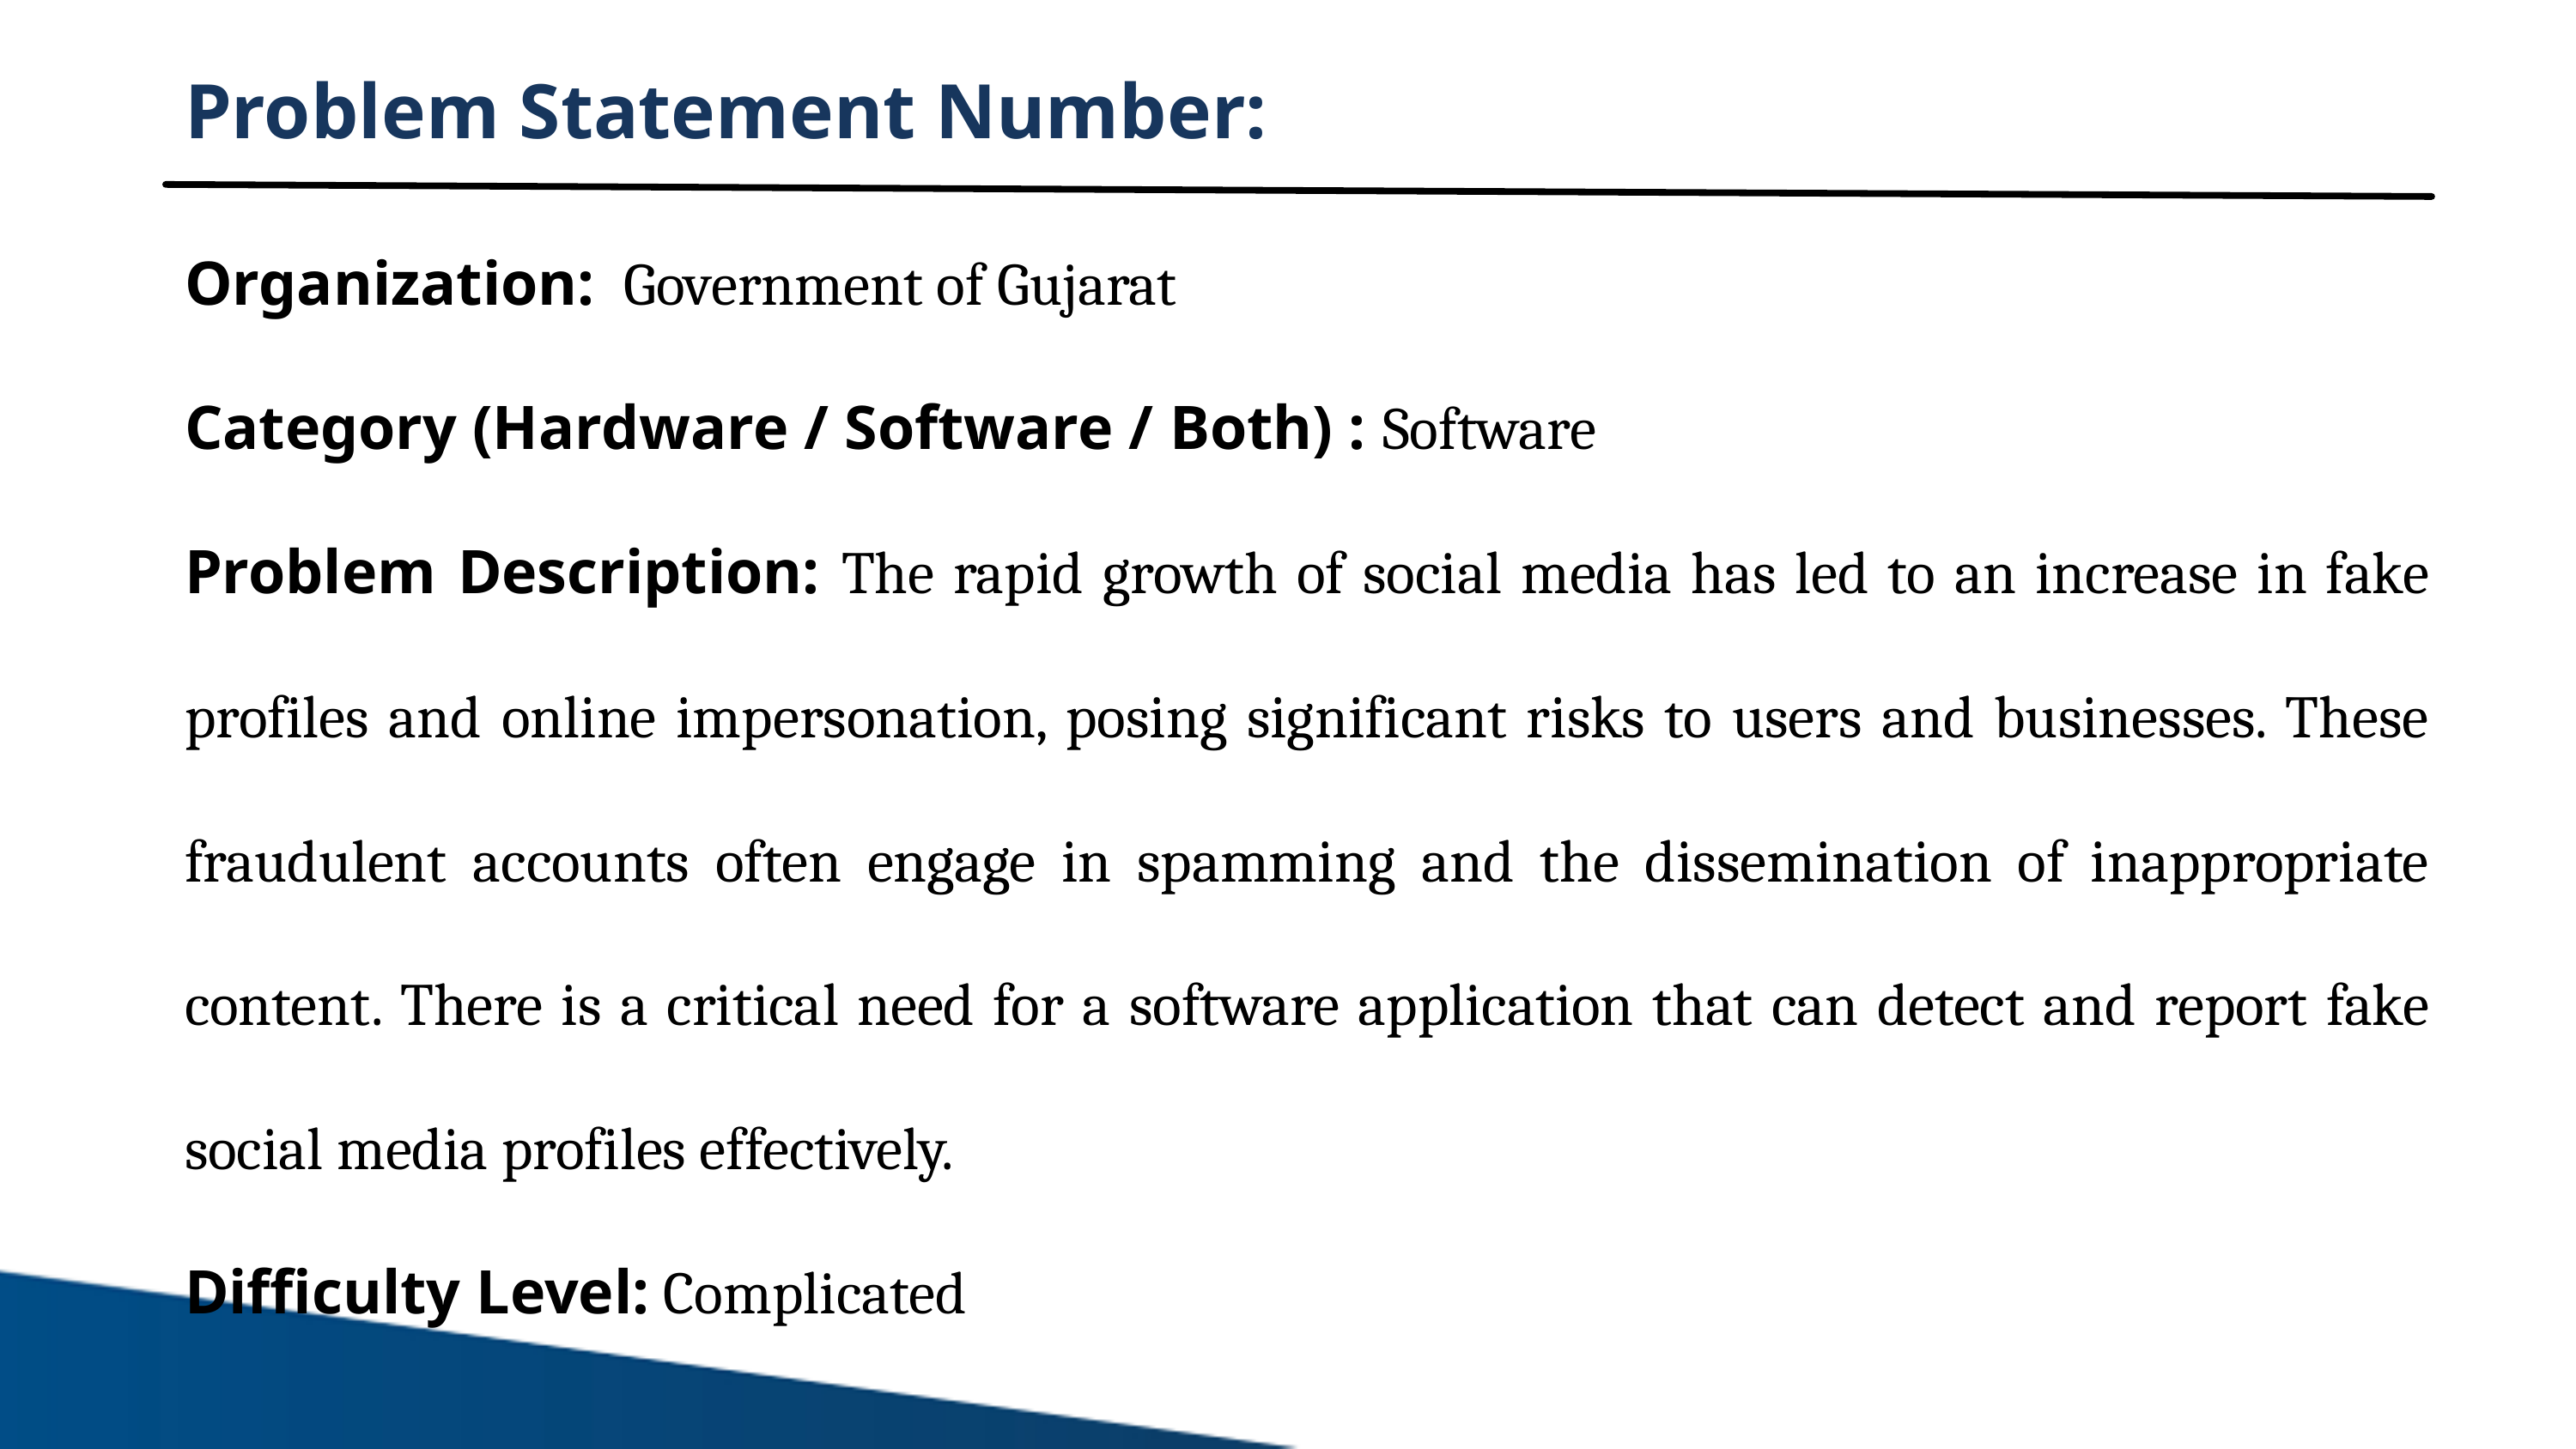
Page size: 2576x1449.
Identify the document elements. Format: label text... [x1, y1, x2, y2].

text_box Problem Statement Number: [184, 63, 2413, 154]
text_box Organization: Government of Gujarat Category (Hardware / Software / Both) : Software Problem Description: The rapid growth of social media has led to an increase in fake profiles and online impersonation, posing significant risks to users and businesses. These fraudulent accounts often engage in spamming and the dissemination of inappropriate content. There is a critical need for a software application that can detect and report fake social media profiles effectively. Difficulty Level: Complicated [184, 245, 2432, 1354]
text_box [0, 1265, 2576, 1449]
